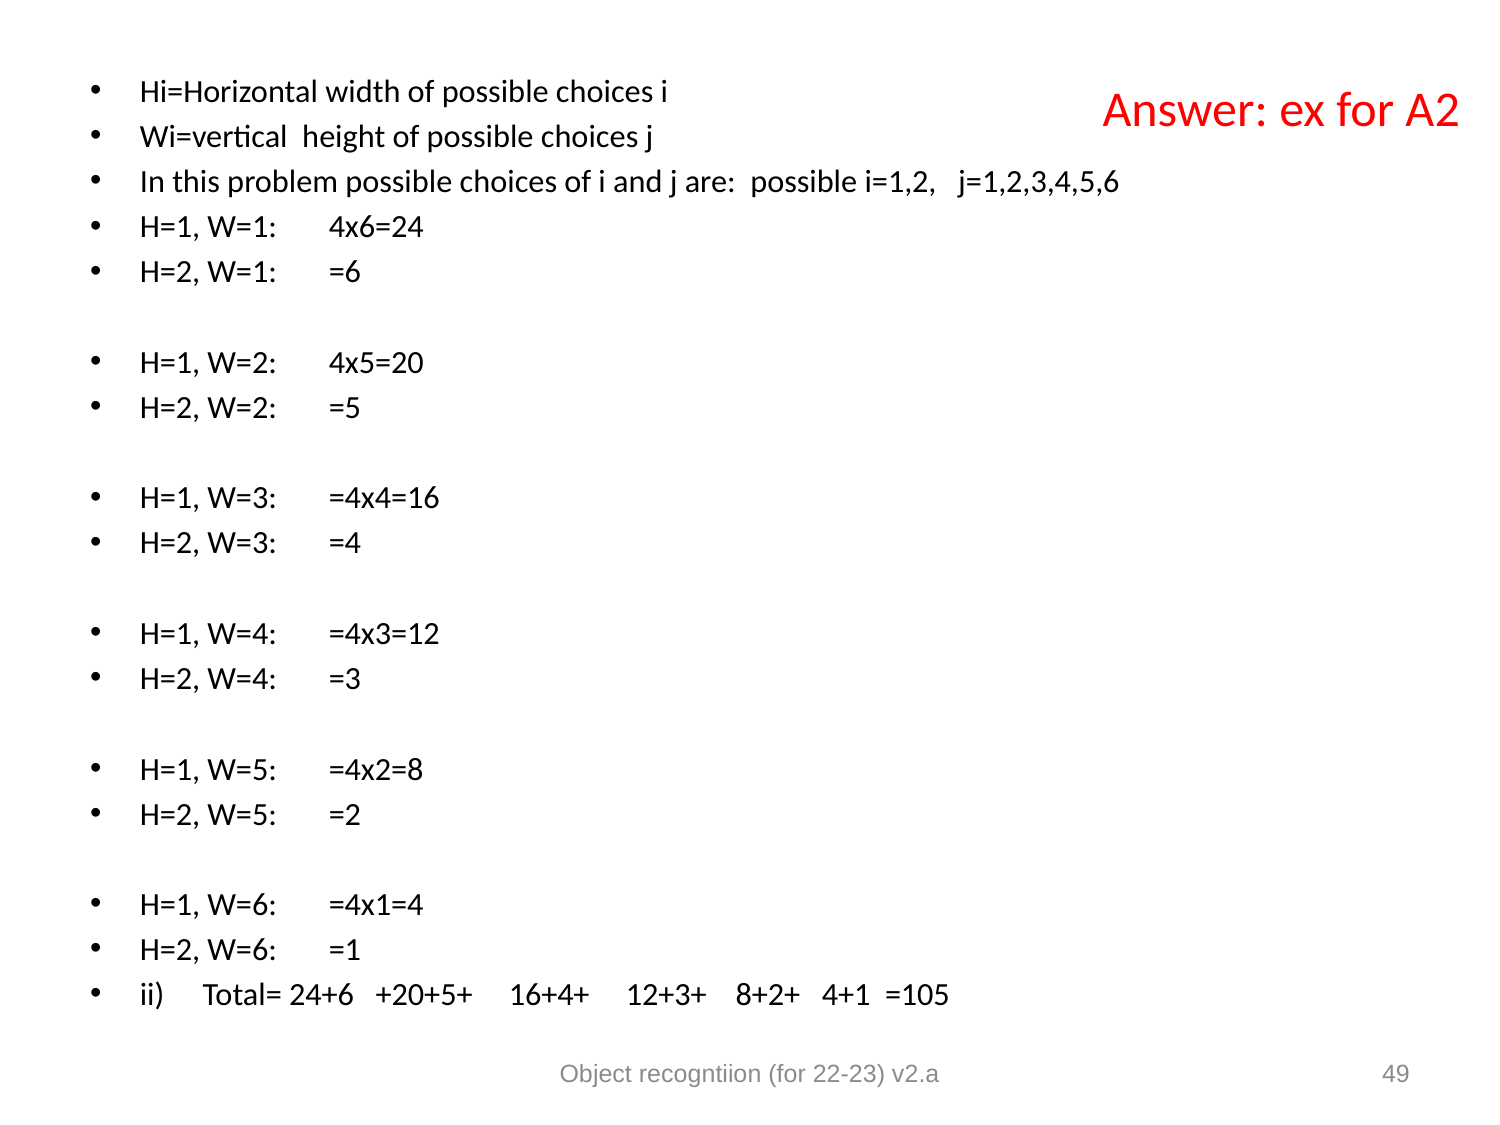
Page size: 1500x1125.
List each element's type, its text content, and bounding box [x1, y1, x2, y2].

title Answer: ex for A2 [125, 12, 1475, 200]
footer Object recogntiion (for 22-23) v2.a [512, 1042, 988, 1103]
list Hi=Horizontal width of possible choices i Wi=vertical height of possible choices j In this problem possible choices of i and j are: possible i=1,2, j=1,2,3,4,5,6 H=1, W=1: 4x6=24 H=2, W=1: =6 H=1, W=2: 4x5=20 H=2, W=2: =5 H=1, W=3: =4x4=16 H=2, W=3: =4 H=1, W=4: =4x3=12 H=2, W=4: =3 H=1, W=5: =4x2=8 H=2, W=5: =2 H=1, W=6: =4x1=4 H=2, W=6: =1 ii) Total= 24+6 +20+5+ 16+4+ 12+3+ 8+2+ 4+1 =105 [75, 62, 1163, 1050]
slide_number 49 [1074, 1042, 1425, 1103]
